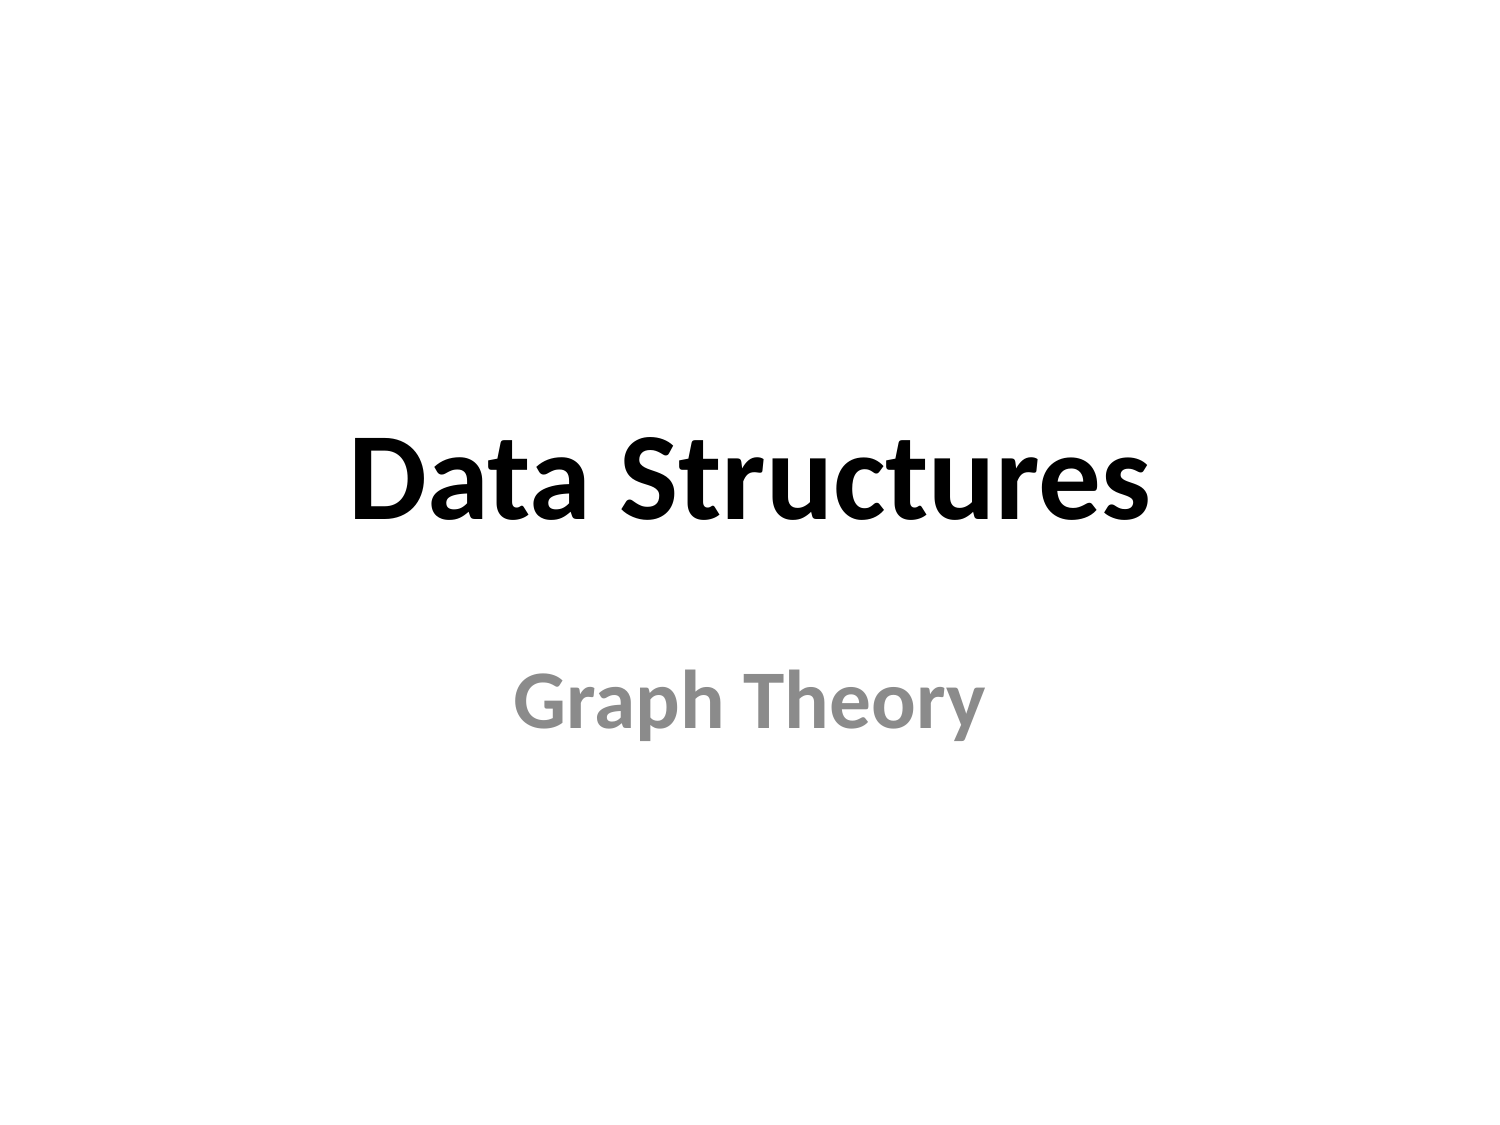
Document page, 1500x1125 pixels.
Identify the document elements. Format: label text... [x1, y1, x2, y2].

subtitle Graph Theory [225, 637, 1275, 925]
title Data Structures [112, 349, 1388, 591]
